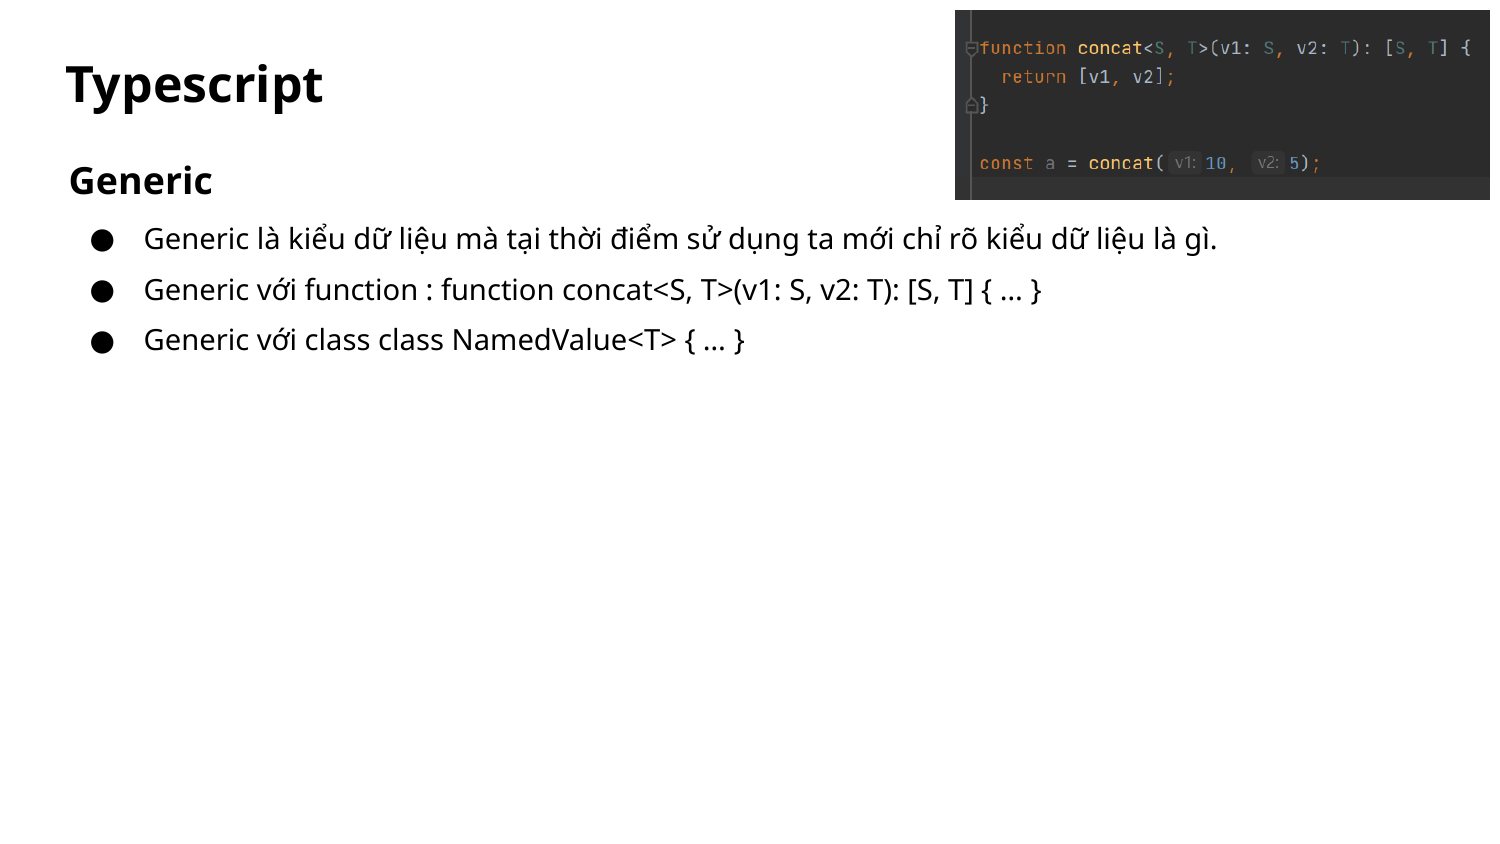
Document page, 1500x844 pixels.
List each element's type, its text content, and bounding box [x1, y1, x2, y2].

title Typescript [53, 31, 949, 135]
picture [954, 10, 1490, 201]
list Generic [53, 147, 735, 200]
list Generic là kiểu dữ liệu mà tại thời điểm sử dụng ta mới chỉ rõ kiểu dữ liệu là gì. Generic với function : function concat<S, T>(v1: S, v2: T): [S, T] { … } Generic với class class NamedValue<T> { … } [53, 200, 1432, 699]
